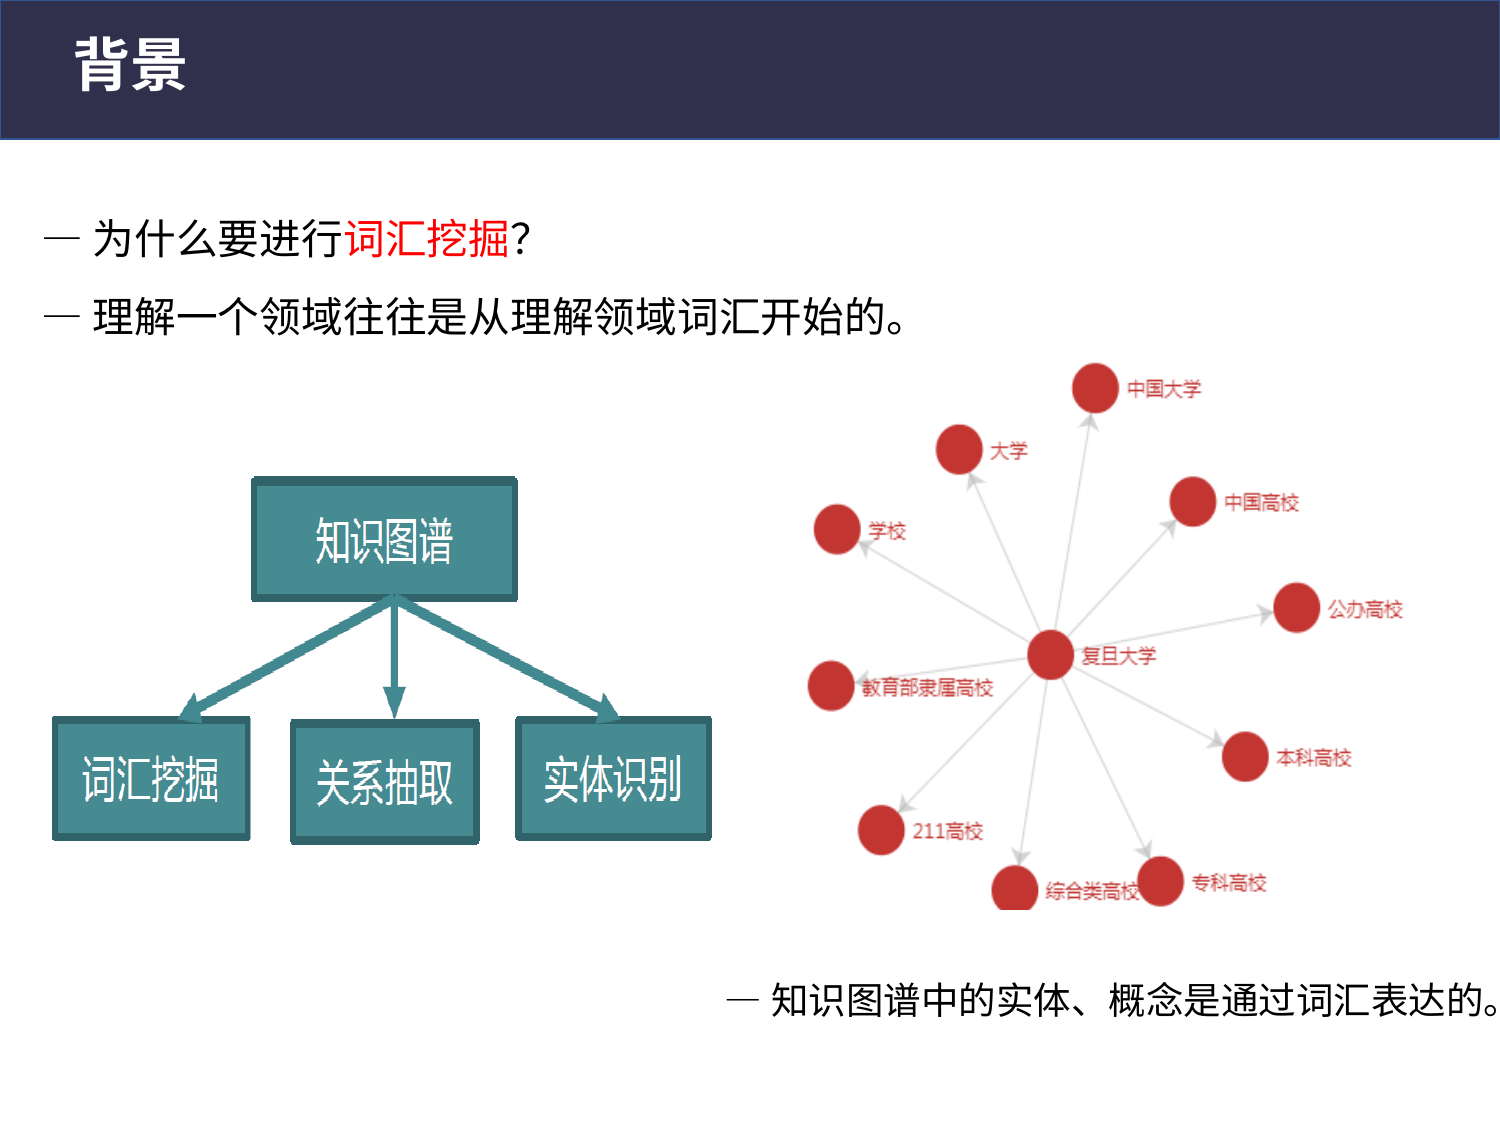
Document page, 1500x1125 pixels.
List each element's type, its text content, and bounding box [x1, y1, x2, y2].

text_box —为什么要进行词汇挖掘？ [26, 205, 760, 270]
picture [26, 452, 744, 868]
text_box 背景 [0, 21, 340, 106]
text_box —知识图谱中的实体、概念是通过词汇表达的。 [709, 970, 1500, 1030]
picture [794, 350, 1416, 910]
text_box [0, 0, 1500, 140]
text_box —理解一个领域往往是从理解领域词汇开始的。 [26, 283, 1208, 349]
